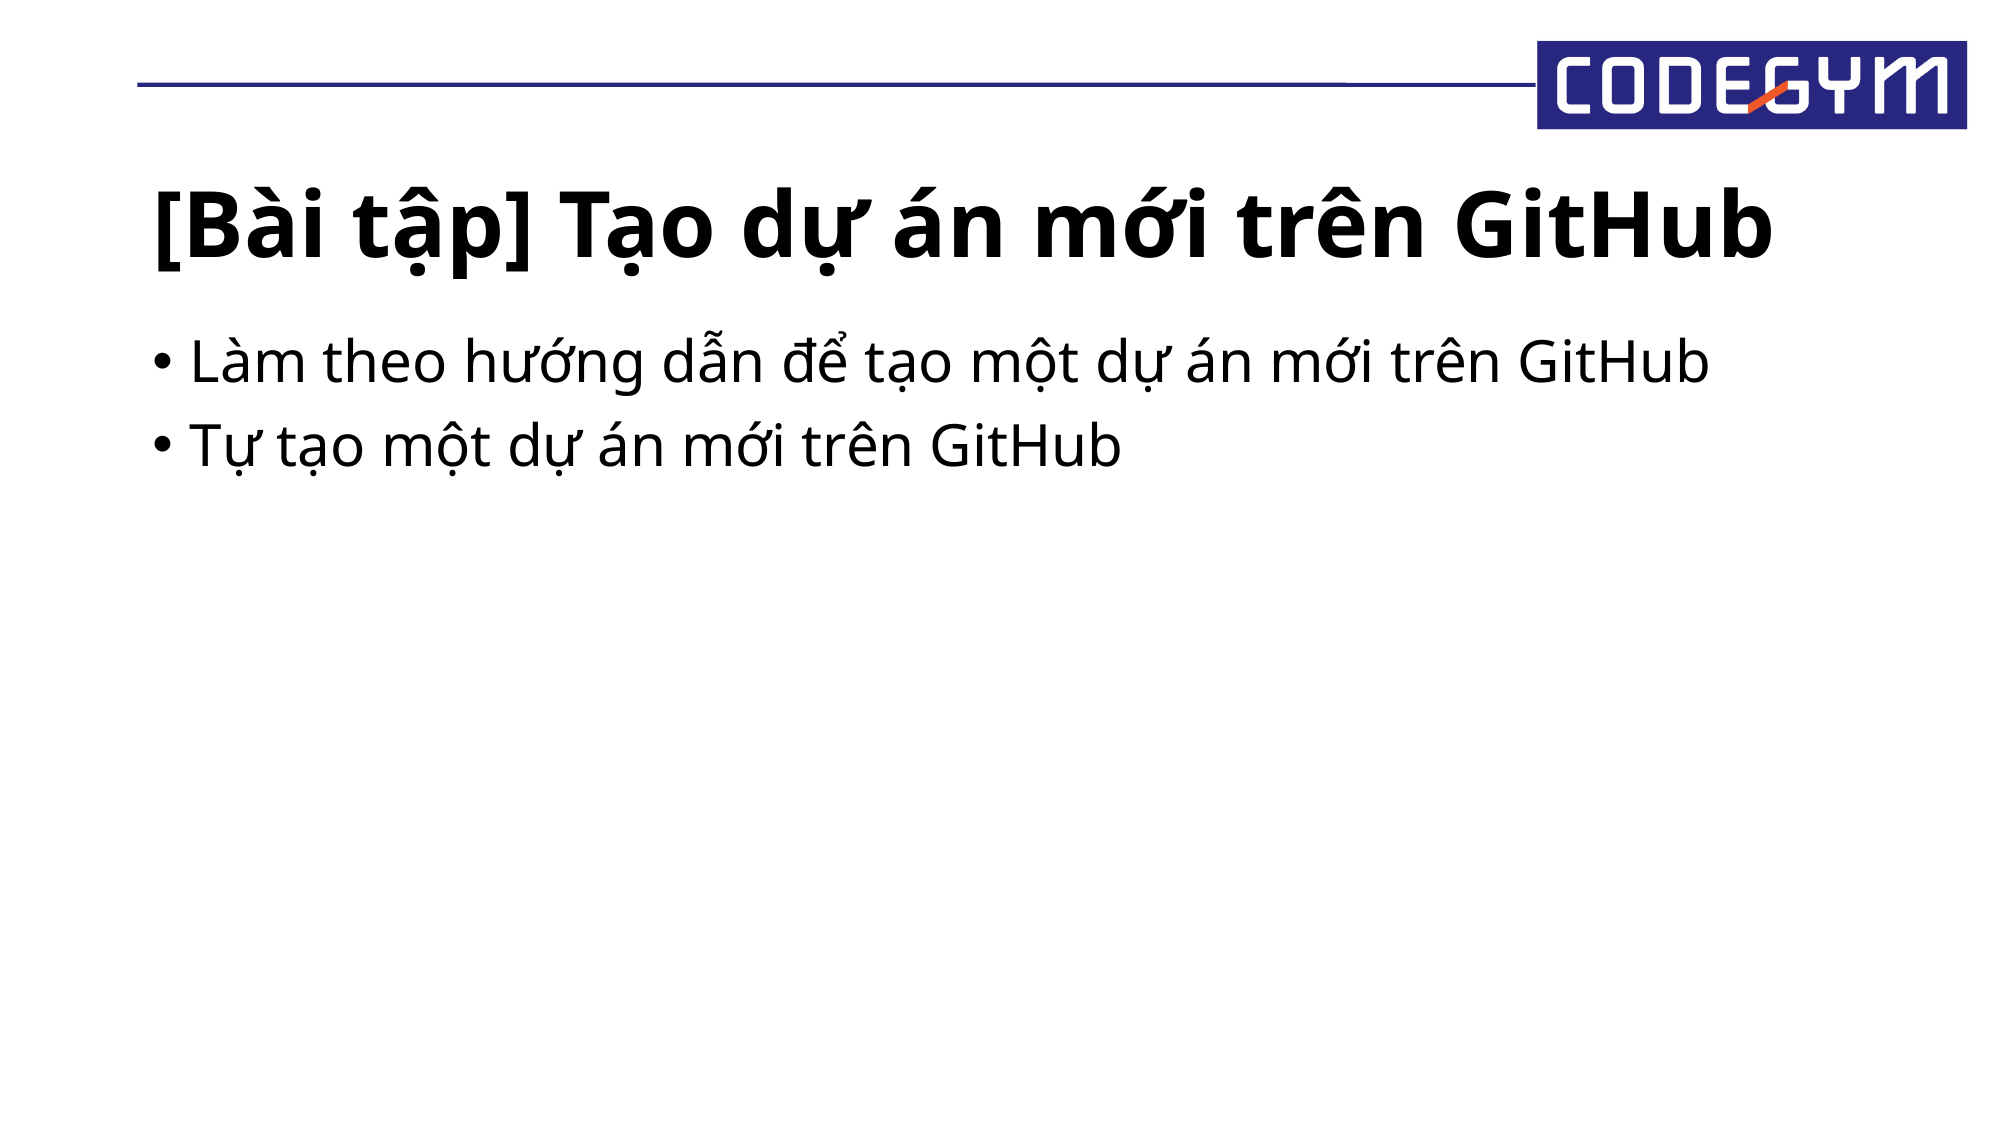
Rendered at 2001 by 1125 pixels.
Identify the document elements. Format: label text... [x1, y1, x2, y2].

list Làm theo hướng dẫn để tạo một dự án mới trên GitHub Tự tạo một dự án mới trên GitHub [137, 324, 1863, 1014]
title [Bài tập] Tạo dự án mới trên GitHub [137, 161, 1863, 296]
picture [1535, 37, 1971, 132]
